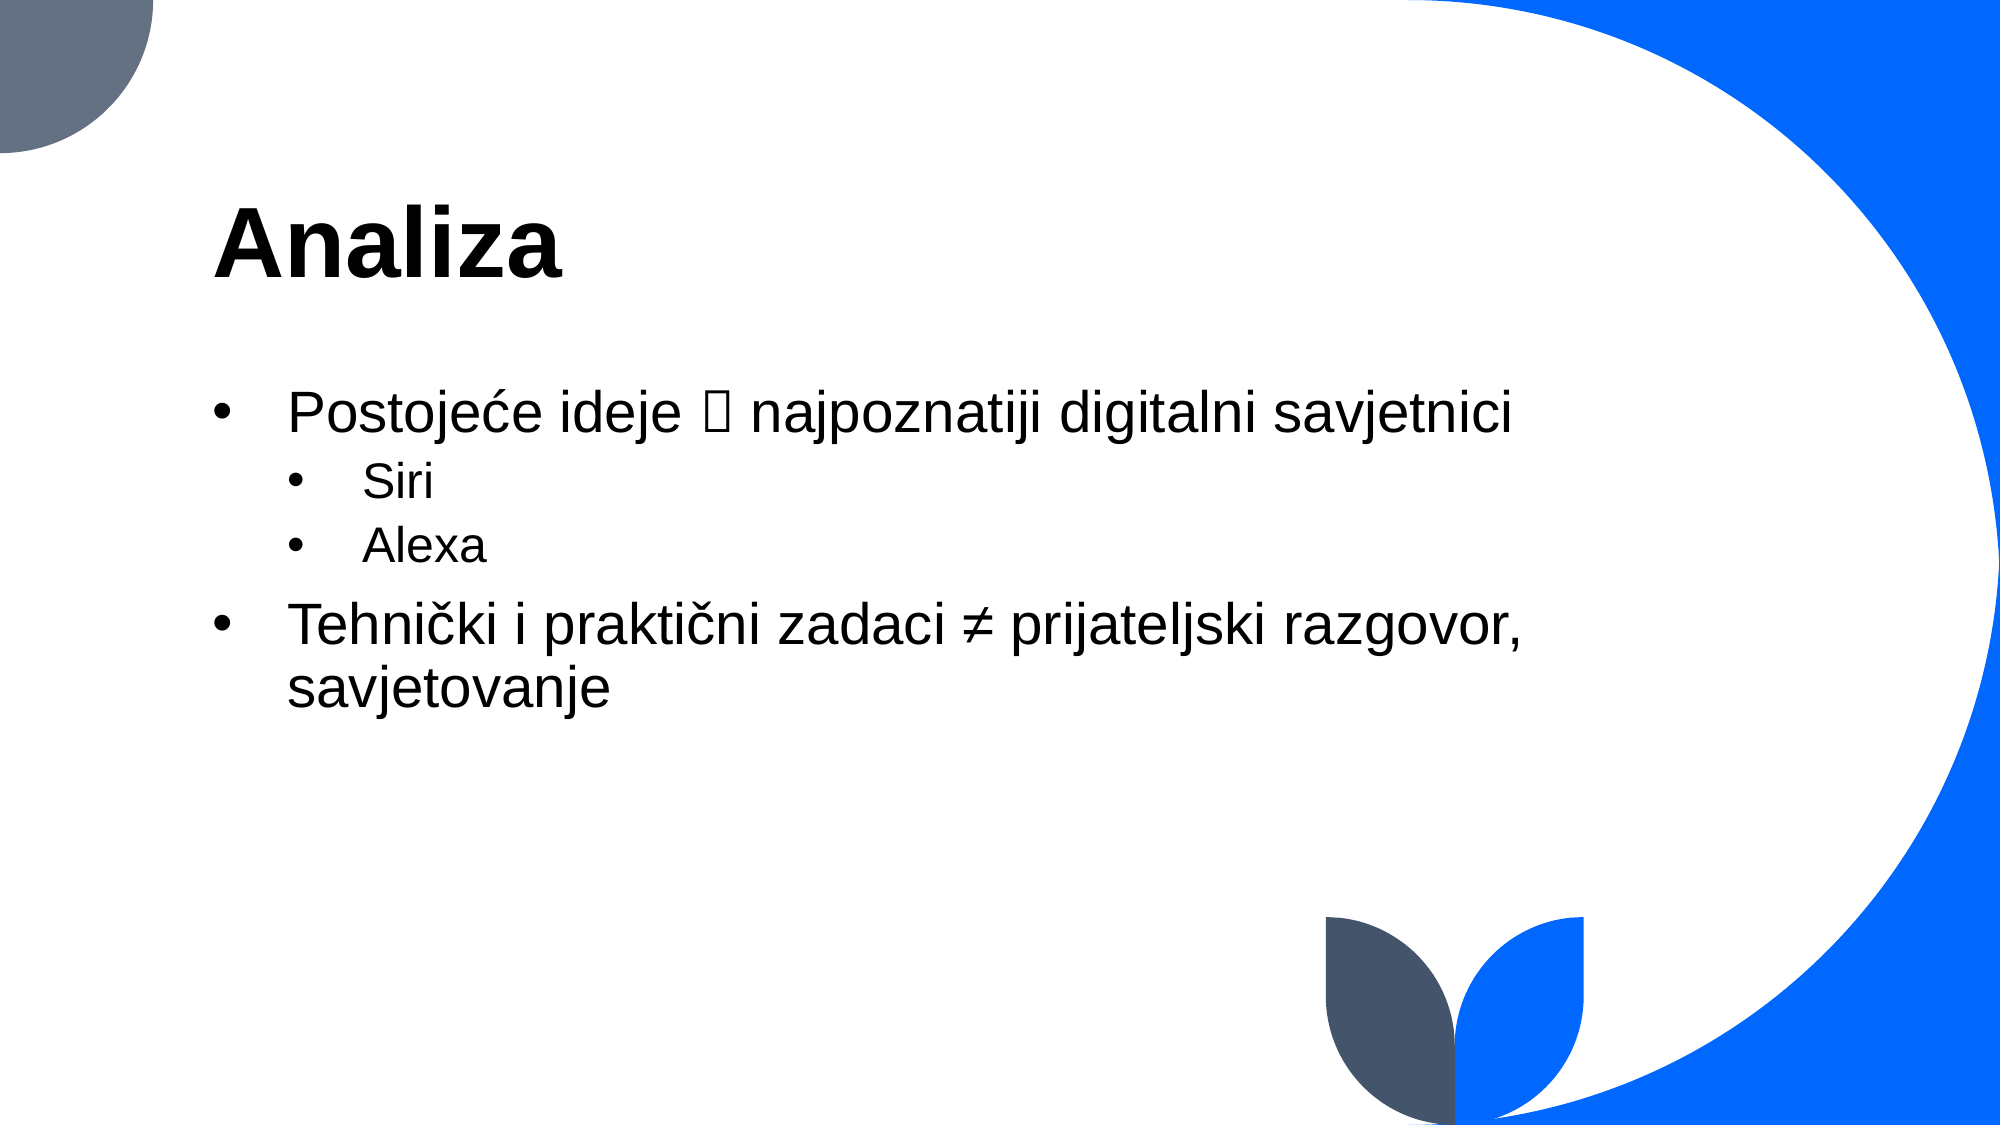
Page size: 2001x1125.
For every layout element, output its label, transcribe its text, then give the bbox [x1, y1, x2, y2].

list Postojeće ideje  najpoznatiji digitalni savjetnici Siri Alexa Tehnički i praktični zadaci ≠ prijateljski razgovor, savjetovanje [197, 374, 1802, 927]
title Analiza [197, 89, 1802, 307]
